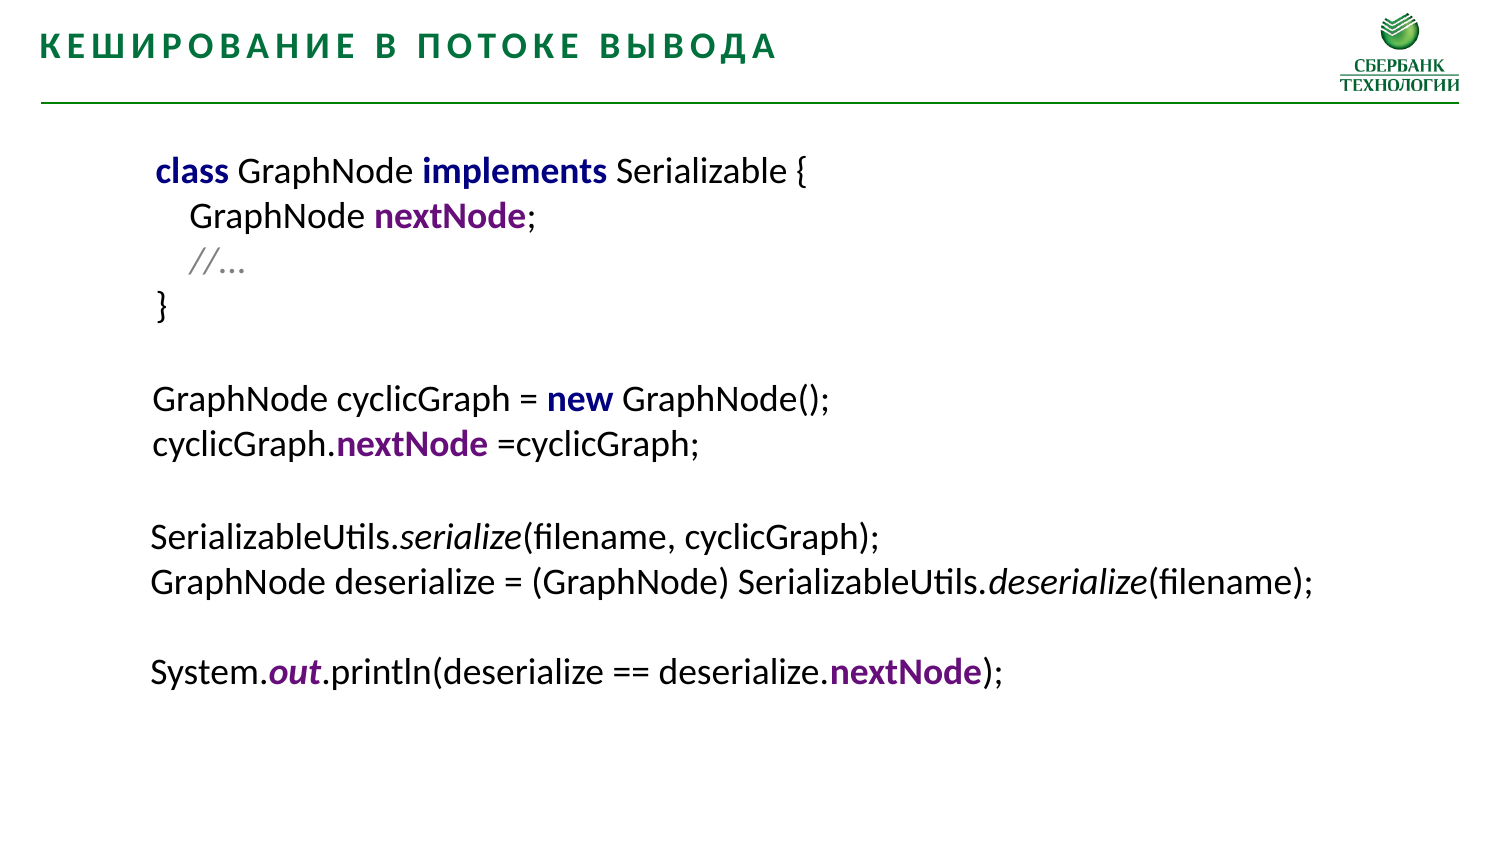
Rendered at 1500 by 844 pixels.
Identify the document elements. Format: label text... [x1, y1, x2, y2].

list Кеширование в потоке вывода [39, 13, 1115, 67]
text_box GraphNode cyclicGraph = new GraphNode(); cyclicGraph.nextNode =cyclicGraph; [137, 366, 888, 472]
text_box SerializableUtils.serialize(filename, cyclicGraph); GraphNode deserialize = (GraphNode) SerializableUtils.deserialize(filename); System.out.println(deserialize == deserialize.nextNode); [135, 504, 1424, 700]
picture [1340, 13, 1459, 91]
text_box class GraphNode implements Serializable { GraphNode nextNode; //... } [140, 138, 891, 334]
